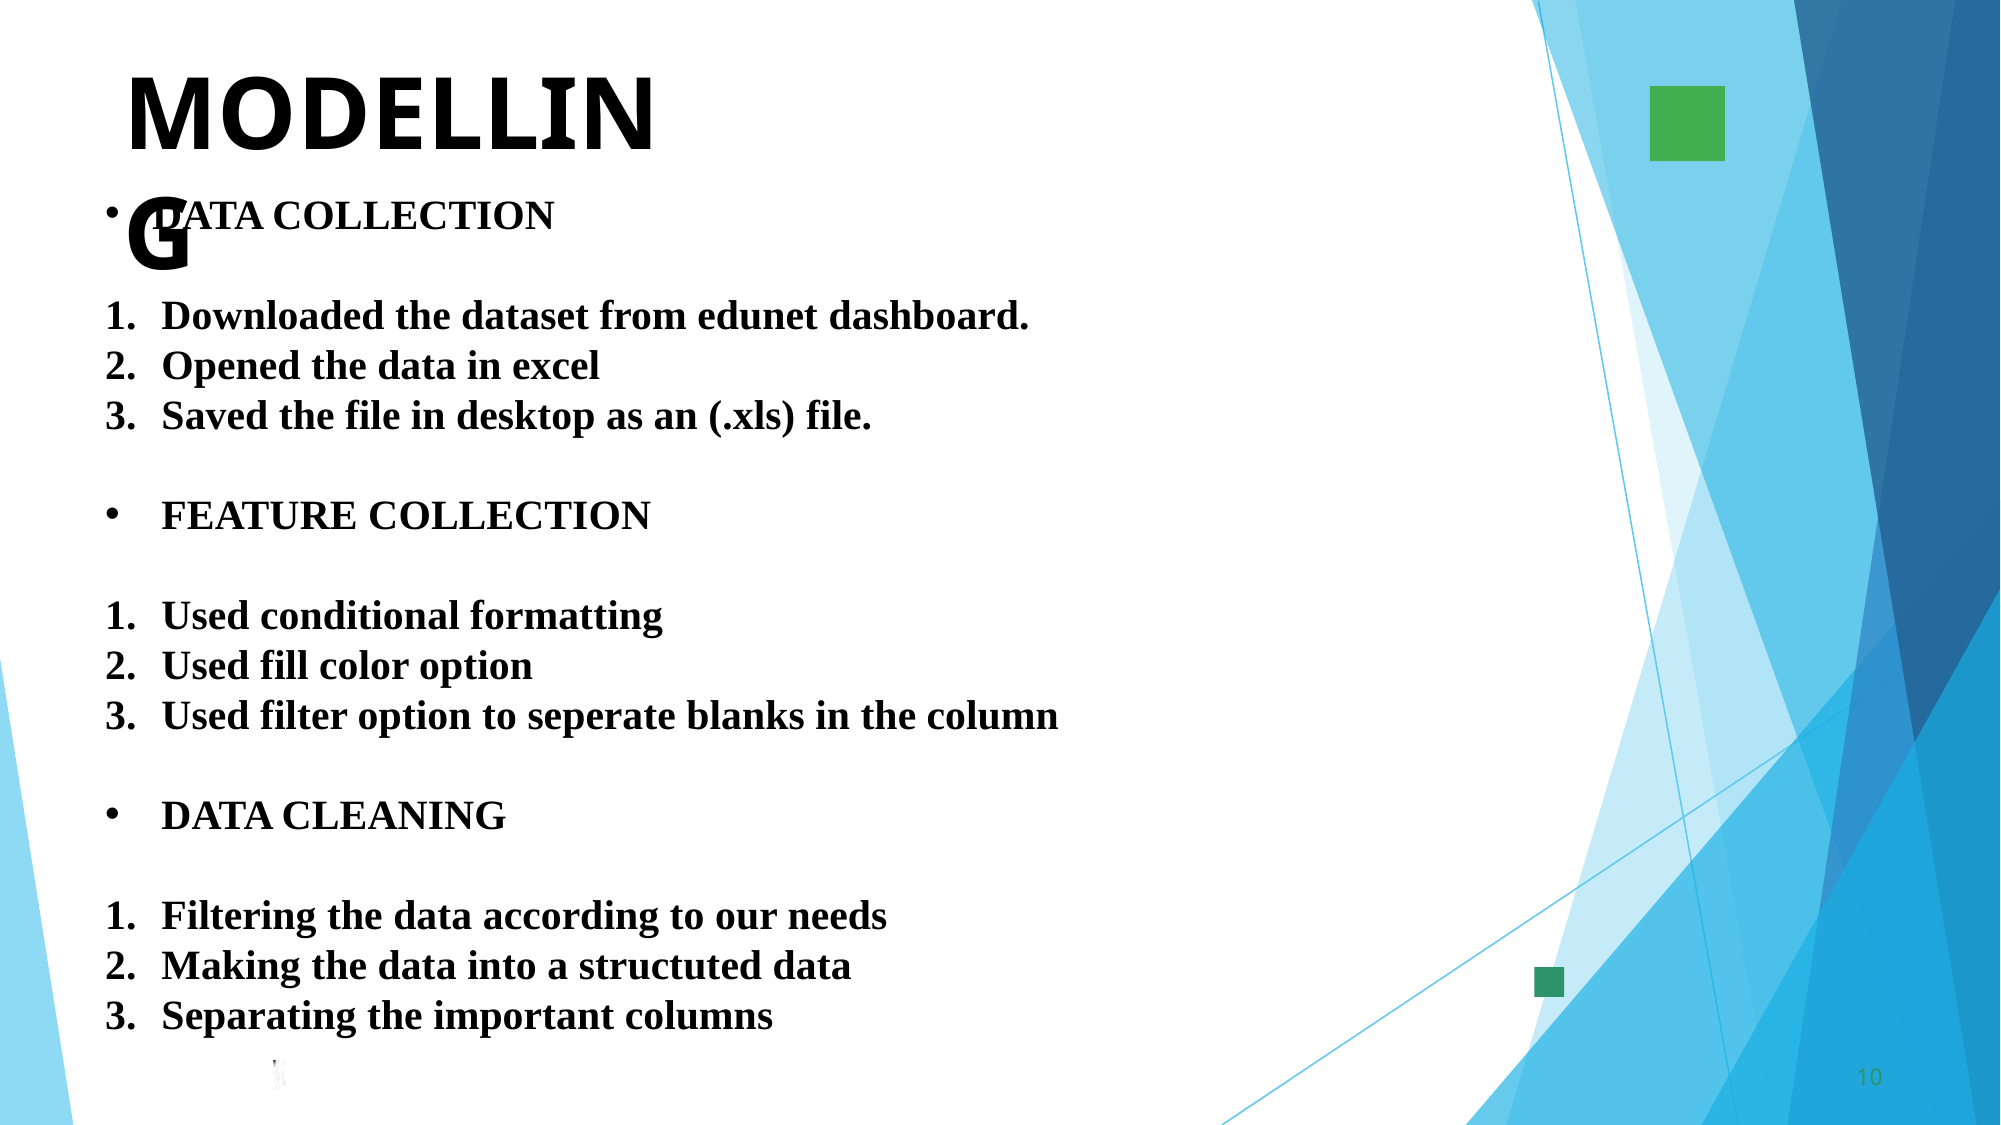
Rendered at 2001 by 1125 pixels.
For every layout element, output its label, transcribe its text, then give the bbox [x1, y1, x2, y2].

picture [273, 1060, 287, 1091]
text_box [1649, 86, 1725, 162]
text_box [1534, 967, 1565, 997]
text_box DATA COLLECTION Downloaded the dataset from edunet dashboard. Opened the data in excel Saved the file in desktop as an (.xls) file. FEATURE COLLECTION Used conditional formatting Used fill color option Used filter option to seperate blanks in the column DATA CLEANING Filtering the data according to our needs Making the data into a structuted data Separating the important columns [90, 180, 1521, 1125]
text_box 10 [1849, 1061, 1888, 1095]
text_box MODELLING [121, 47, 664, 180]
